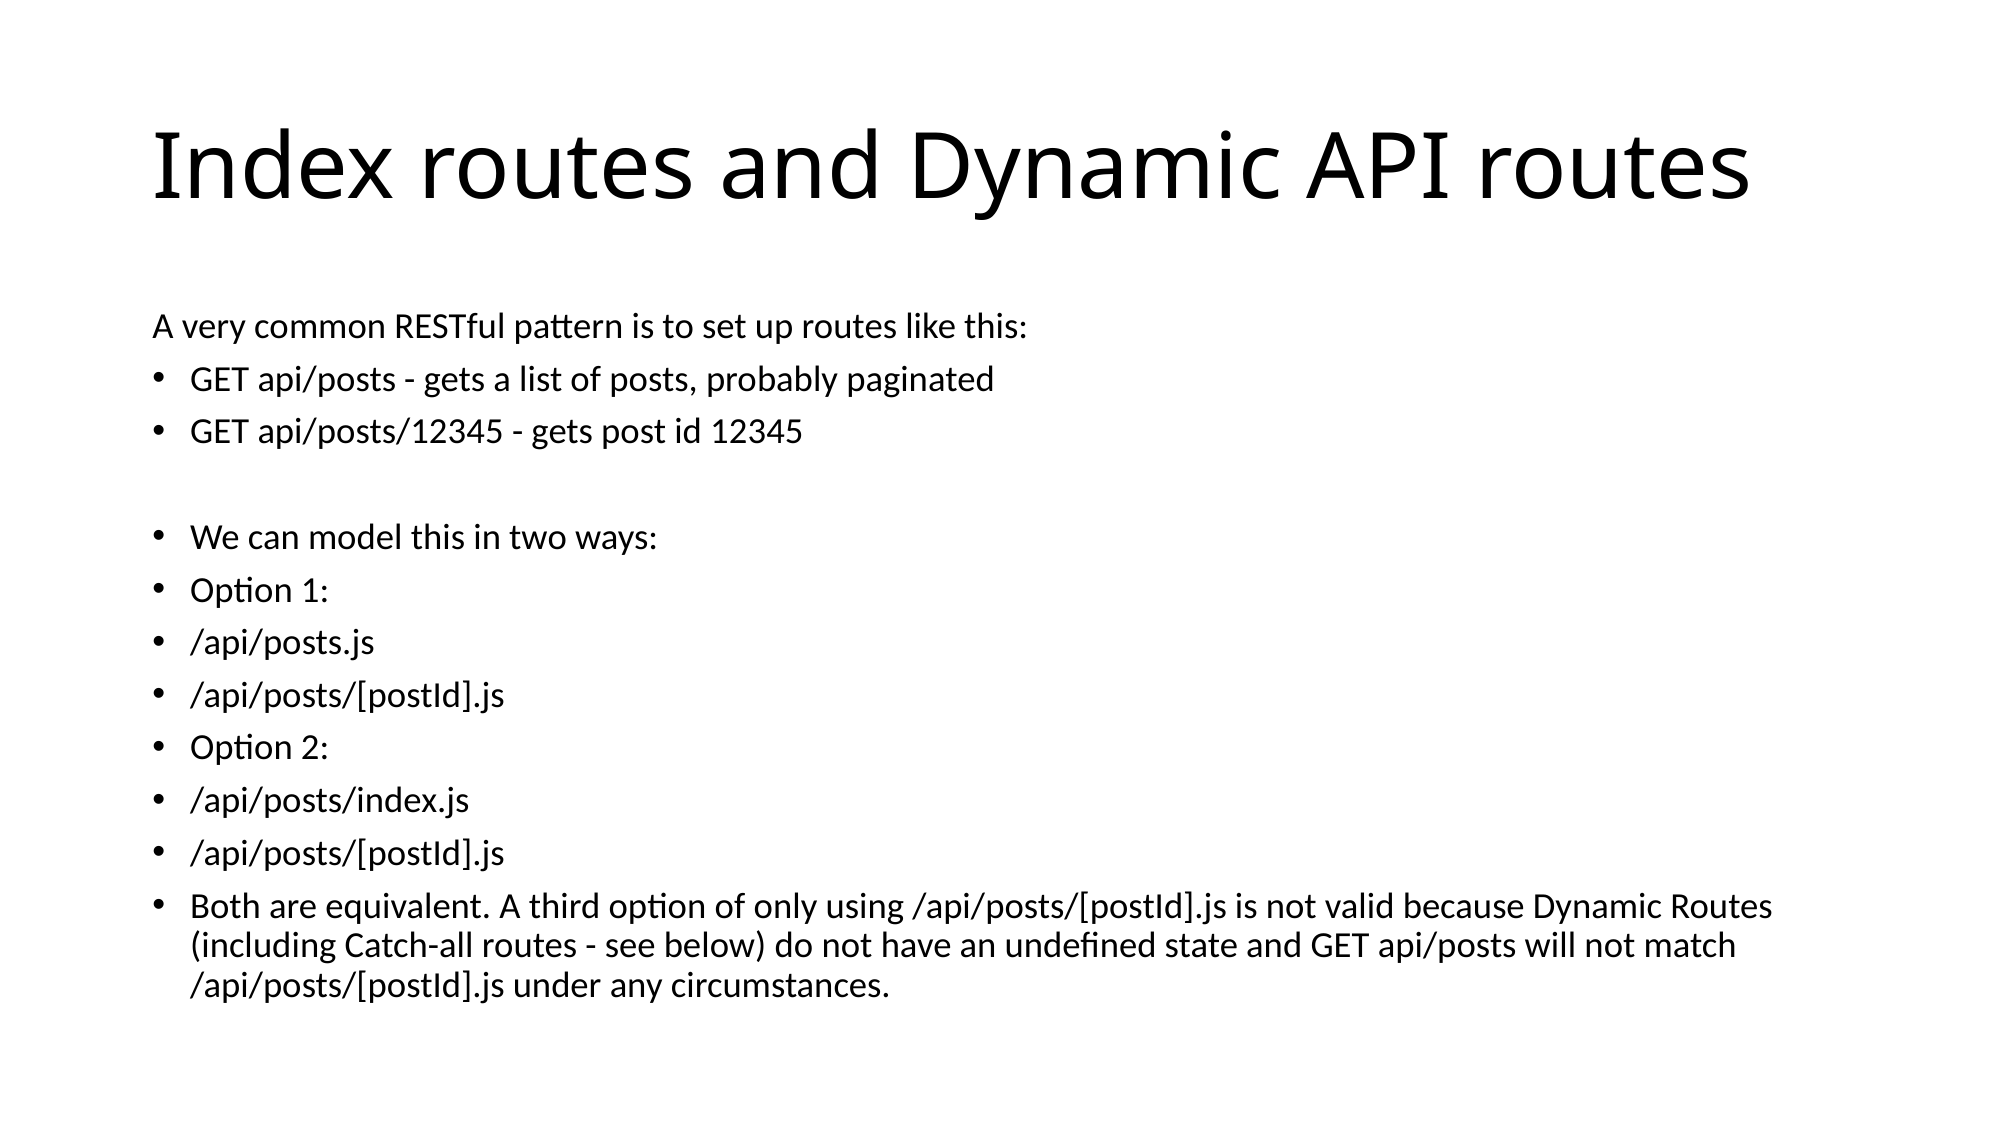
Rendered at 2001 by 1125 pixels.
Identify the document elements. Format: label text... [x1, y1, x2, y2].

list A very common RESTful pattern is to set up routes like this: GET api/posts - gets a list of posts, probably paginated GET api/posts/12345 - gets post id 12345 We can model this in two ways: Option 1: /api/posts.js /api/posts/[postId].js Option 2: /api/posts/index.js /api/posts/[postId].js Both are equivalent. A third option of only using /api/posts/[postId].js is not valid because Dynamic Routes (including Catch-all routes - see below) do not have an undefined state and GET api/posts will not match /api/posts/[postId].js under any circumstances. [137, 299, 1863, 1014]
title Index routes and Dynamic API routes [137, 59, 1863, 278]
